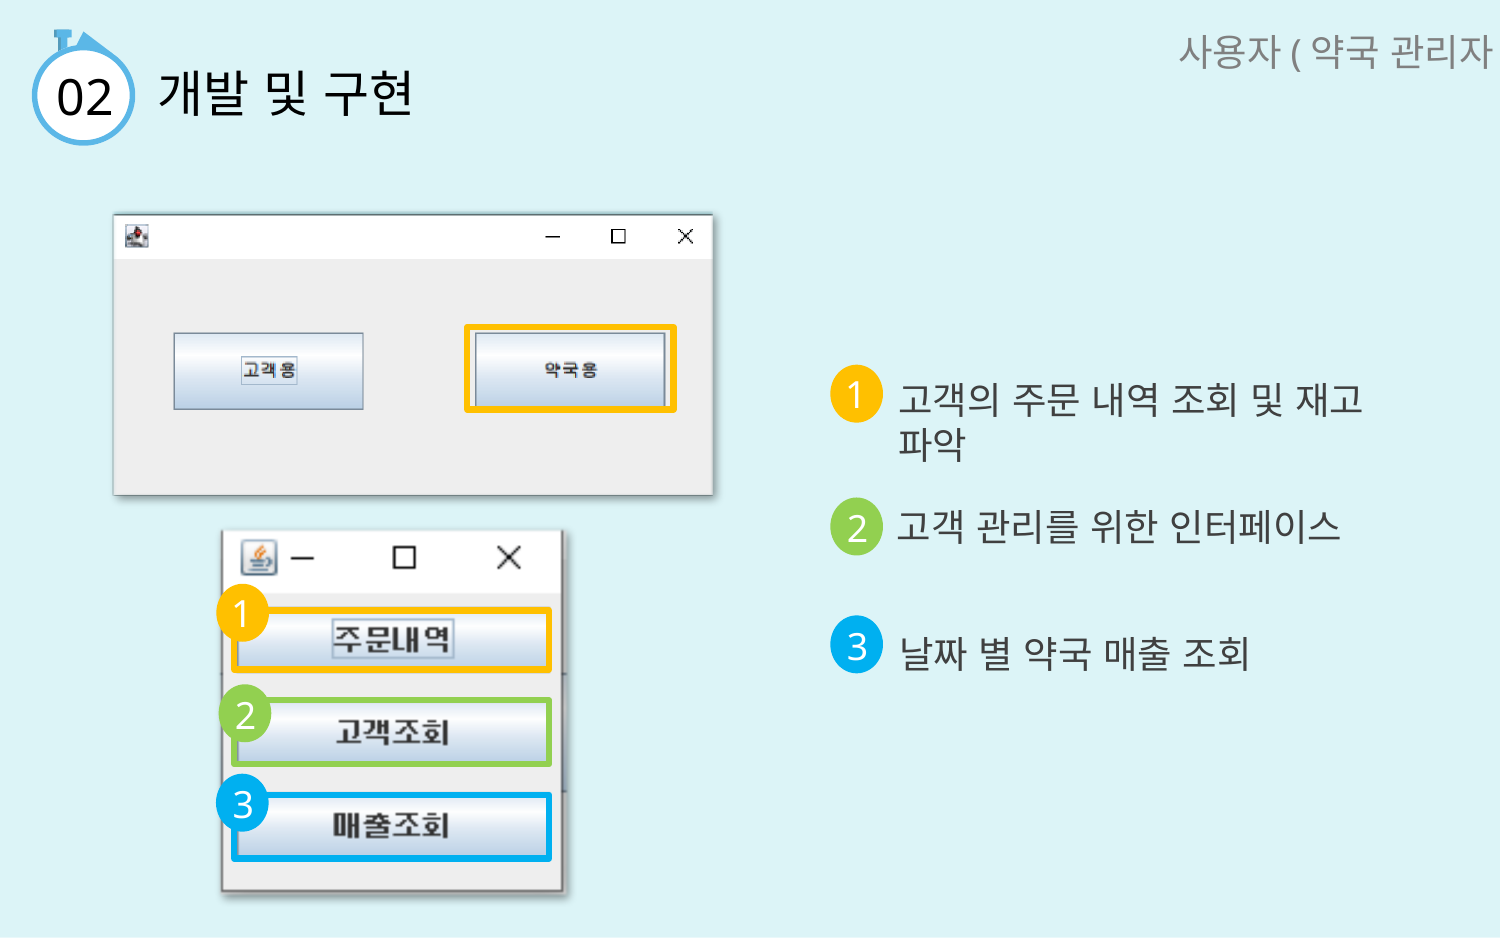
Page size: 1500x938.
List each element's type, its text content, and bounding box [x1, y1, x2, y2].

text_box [830, 497, 884, 559]
text_box 고객의 주문 내역 조회 및 재고 파악 [883, 369, 1459, 474]
text_box 고객 관리를 위한 인터페이스 [884, 496, 1432, 557]
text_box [830, 615, 884, 677]
text_box 날짜 별 약국 매출 조회 [884, 623, 1434, 684]
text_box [218, 684, 272, 746]
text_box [215, 773, 269, 835]
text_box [216, 582, 270, 644]
picture [112, 211, 713, 497]
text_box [0, 29, 514, 146]
picture [238, 799, 545, 854]
picture [218, 527, 568, 897]
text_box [830, 363, 884, 425]
text_box 사용자(약국 관리자) [1163, 21, 1500, 82]
